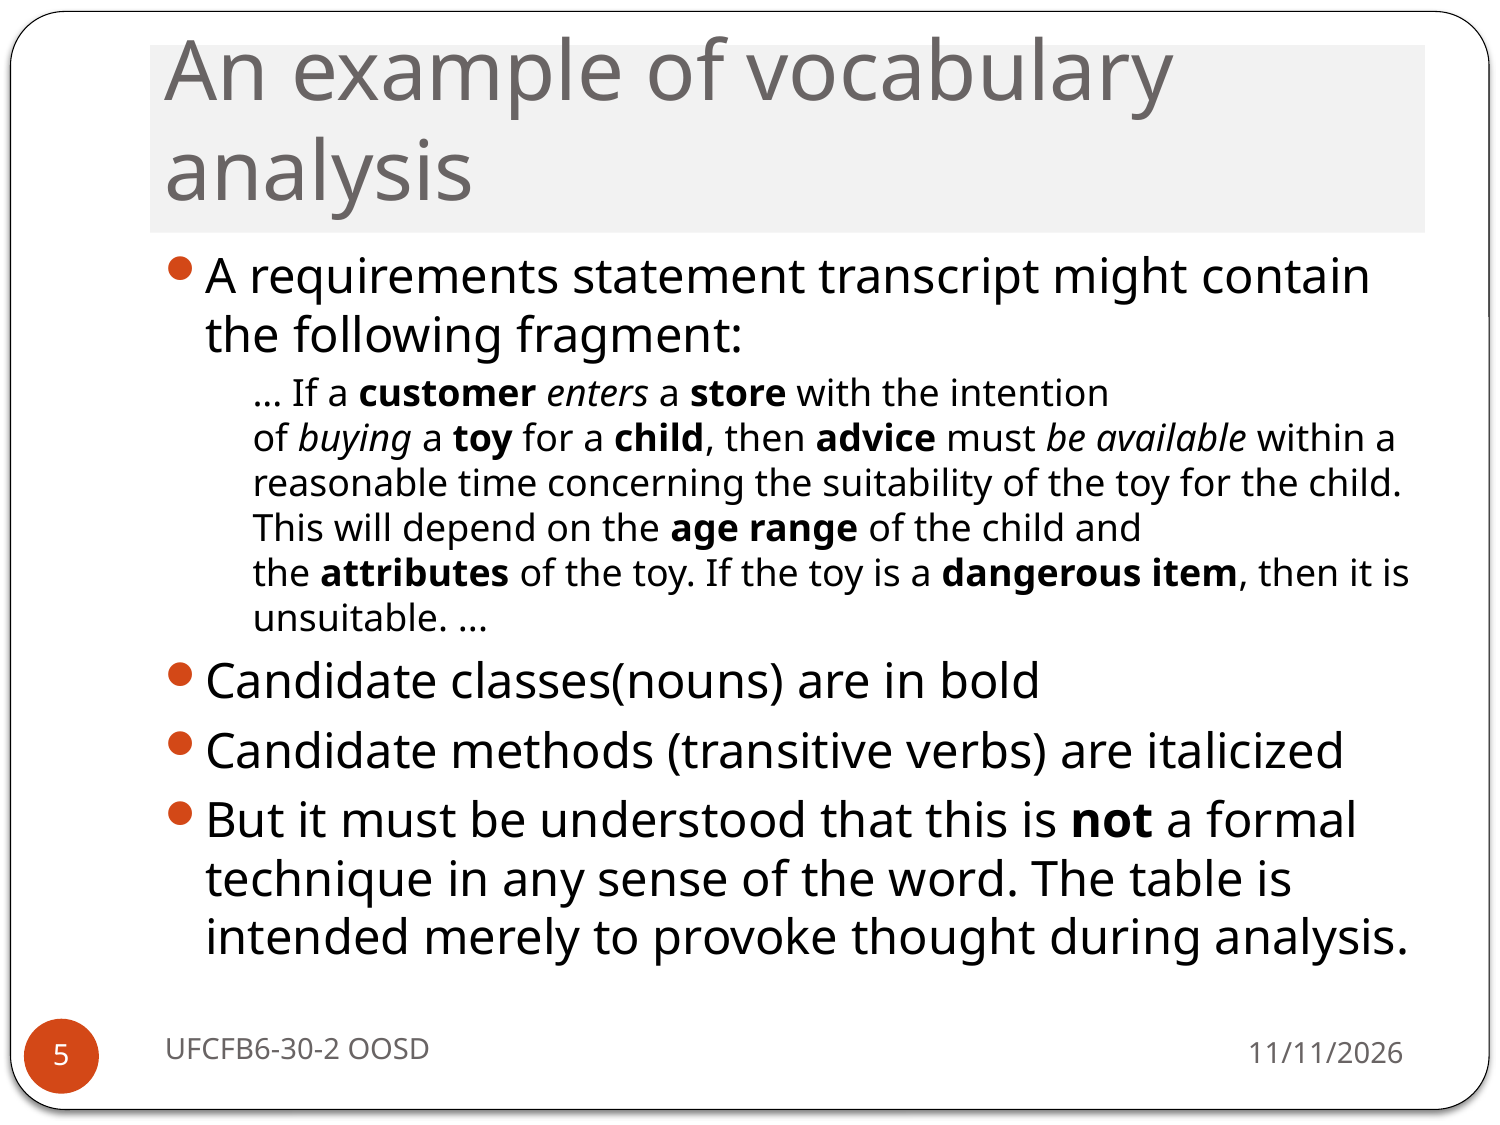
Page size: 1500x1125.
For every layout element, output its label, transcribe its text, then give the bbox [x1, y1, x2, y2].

title An example of vocabulary analysis [150, 45, 1425, 233]
list A requirements statement transcript might contain the following fragment: ... If a customer enters a store with the intention of buying a toy for a child, then advice must be available within a reasonable time concerning the suitability of the toy for the child. This will depend on the age range of the child and the attributes of the toy. If the toy is a dangerous item, then it is unsuitable. ... Candidate classes(nouns) are in bold Candidate methods (transitive verbs) are italicized But it must be understood that this is not a formal technique in any sense of the word. The table is intended merely to provoke thought during analysis. [150, 237, 1425, 988]
footer UFCFB6-30-2 OOSD [150, 1012, 800, 1088]
slide_number 5 [23, 1018, 99, 1094]
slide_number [1012, 1015, 1419, 1094]
